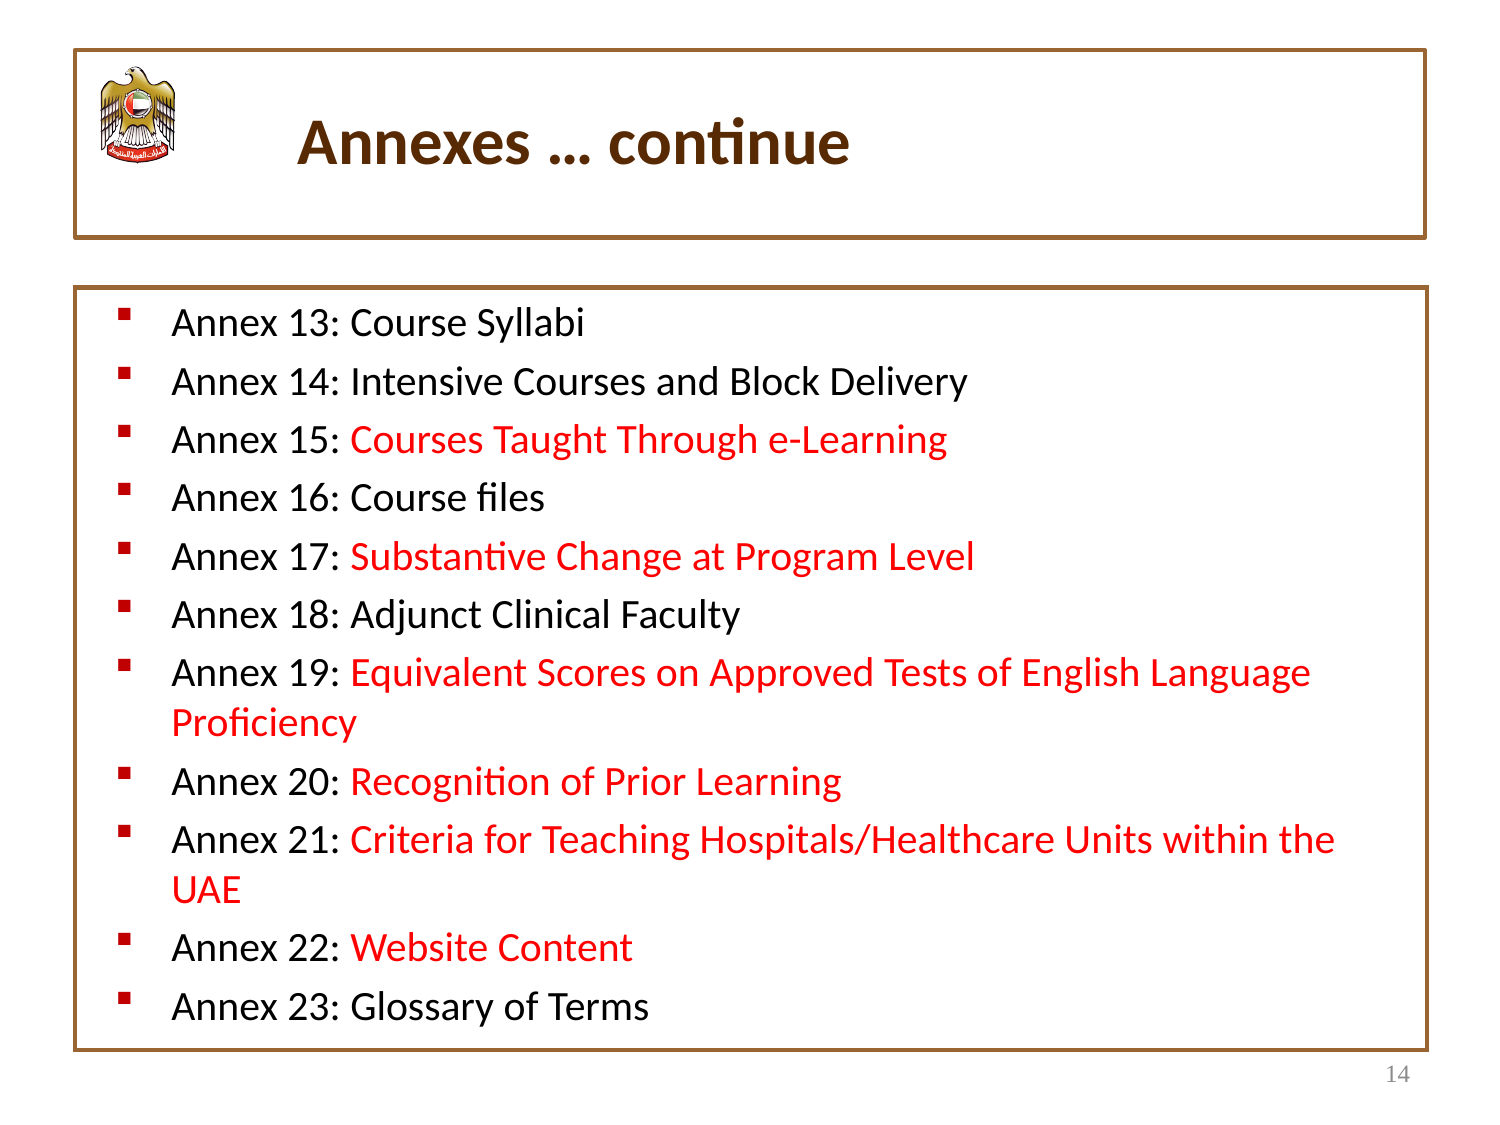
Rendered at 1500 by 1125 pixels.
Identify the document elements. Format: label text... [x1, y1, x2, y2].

text_box Annex 13: Course Syllabi Annex 14: Intensive Courses and Block Delivery Annex 15: Courses Taught Through e-Learning Annex 16: Course files Annex 17: Substantive Change at Program Level Annex 18: Adjunct Clinical Faculty Annex 19: Equivalent Scores on Approved Tests of English Language Proficiency Annex 20: Recognition of Prior Learning Annex 21: Criteria for Teaching Hospitals/Healthcare Units within the UAE Annex 22: Website Content Annex 23: Glossary of Terms [99, 287, 1400, 1000]
title [73, 48, 1427, 240]
table_header [77, 290, 1425, 1048]
text_box [212, 1000, 1350, 1025]
slide_number 14 [1074, 1042, 1425, 1103]
text_box Annexes … continue [282, 89, 1396, 225]
